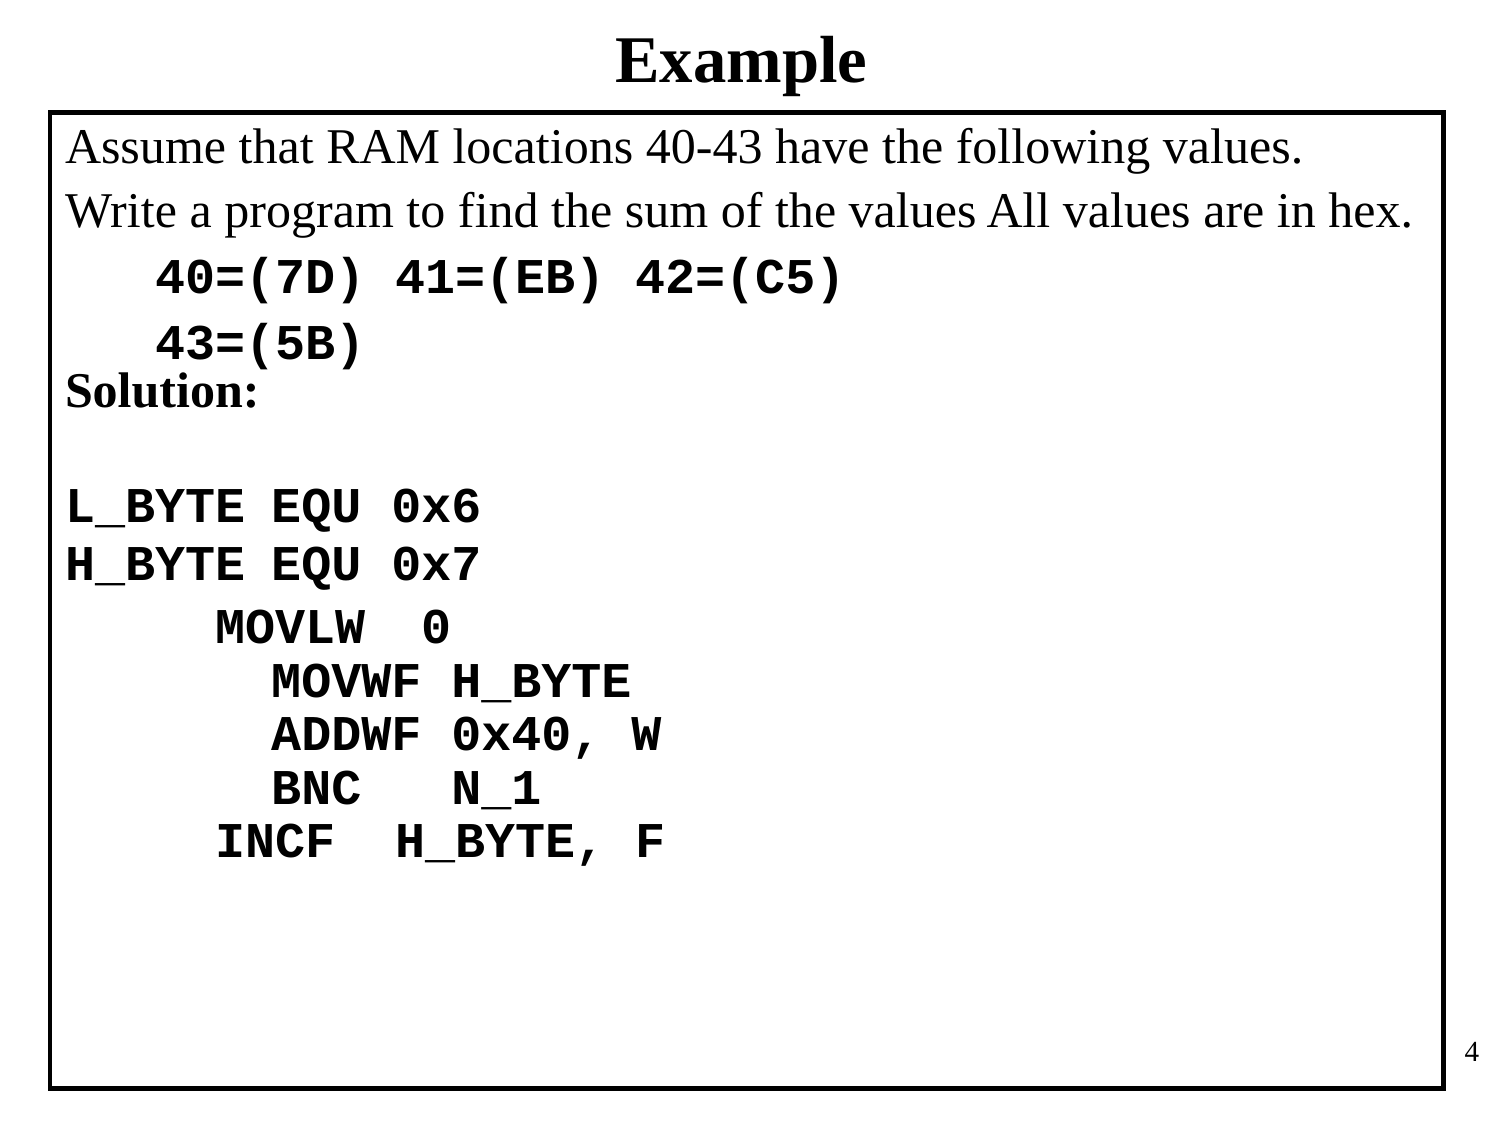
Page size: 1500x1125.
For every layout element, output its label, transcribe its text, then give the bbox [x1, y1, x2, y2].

title Example [112, 21, 1388, 91]
list Assume that RAM locations 40-43 have the following values. Write a program to find the sum of the values All values are in hex. 40=(7D) 41=(EB) 42=(C5) 43=(5B) Solution: L_BYTE EQU 0x6 H_BYTE EQU 0x7 MOVLW 0 MOVWF H_BYTE ADDWF 0x40, W BNC N_1 INCF H_BYTE, F [50, 112, 1444, 1089]
slide_number 4 [1181, 1024, 1495, 1101]
